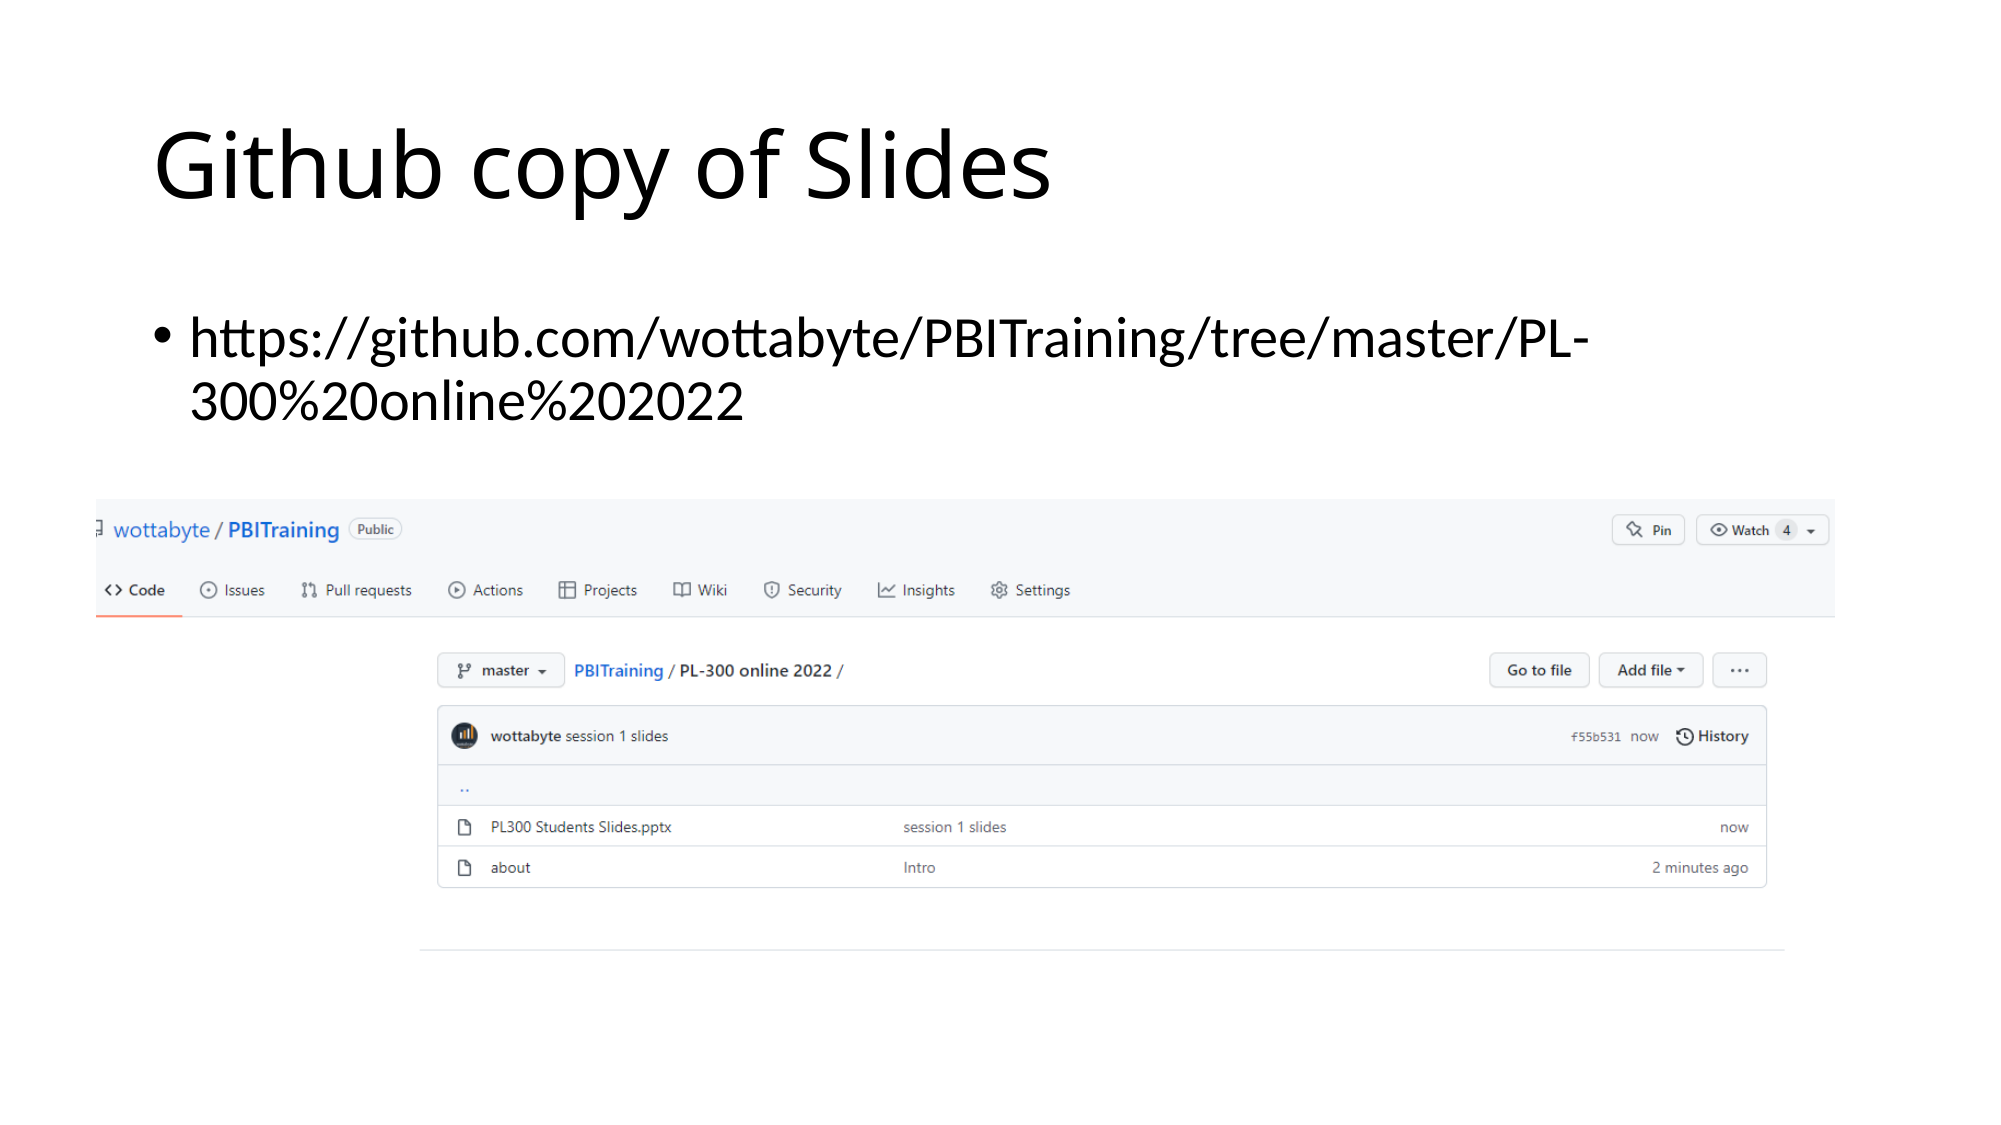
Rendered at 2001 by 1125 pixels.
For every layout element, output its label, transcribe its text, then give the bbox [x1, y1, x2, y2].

picture [96, 499, 1835, 966]
title Github copy of Slides [137, 59, 1863, 278]
list https://github.com/wottabyte/PBITraining/tree/master/PL-300%20online%202022 [137, 299, 1863, 1014]
